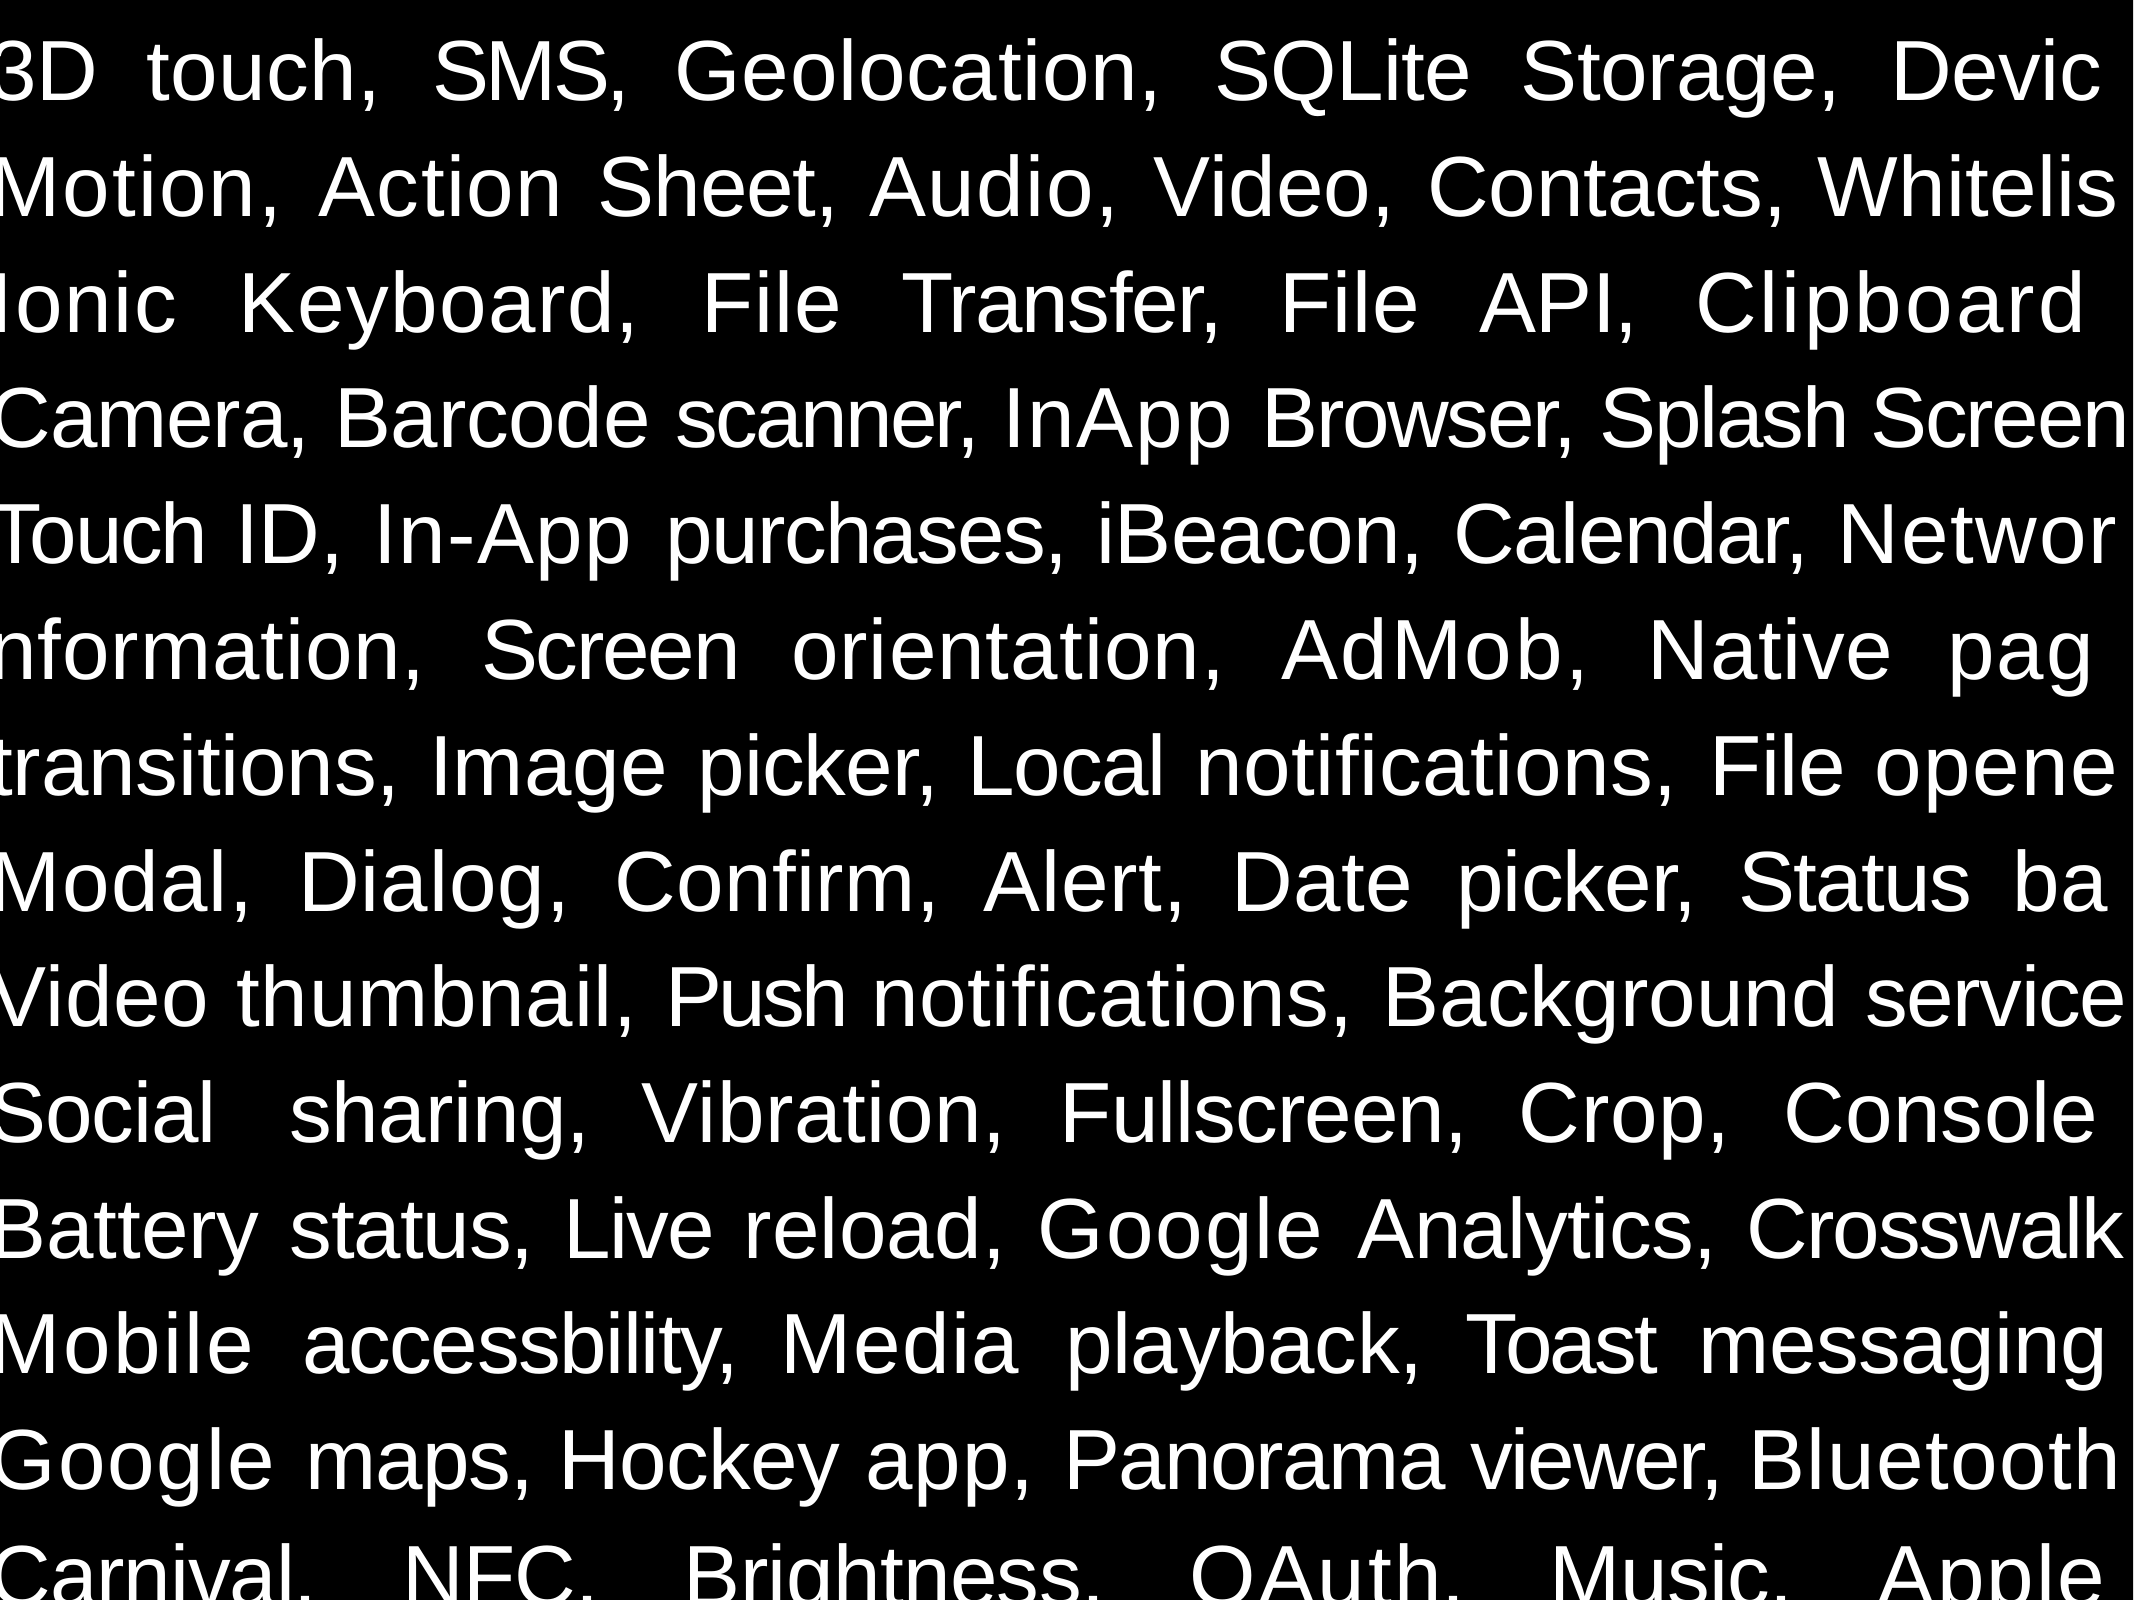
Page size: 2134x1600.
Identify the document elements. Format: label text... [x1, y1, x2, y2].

text_box 3D touch, SMS, Geolocation, SQLite Storage, Devic Motion, Action Sheet, Audio, Video, Contacts, Whitelis Ionic Keyboard, File Transfer, File API, Clipboard Camera, Barcode scanner, InApp Browser, Splash Screen Touch ID, In-App purchases, iBeacon, Calendar, Networ nformation, Screen orientation, AdMob, Native pag transitions, Image picker, Local notifications, File opene Modal, Dialog, Confirm, Alert, Date picker, Status ba Video thumbnail, Push notifications, Background service Social sharing, Vibration, Fullscreen, Crop, Console Battery status, Live reload, Google Analytics, Crosswalk Mobile accessbility, Media playback, Toast messaging Google maps, Hockey app, Panorama viewer, Bluetooth Carnival, NFC, Brightness, OAuth, Music, Apple Wa32t/6c8h [0, 0, 2134, 1600]
